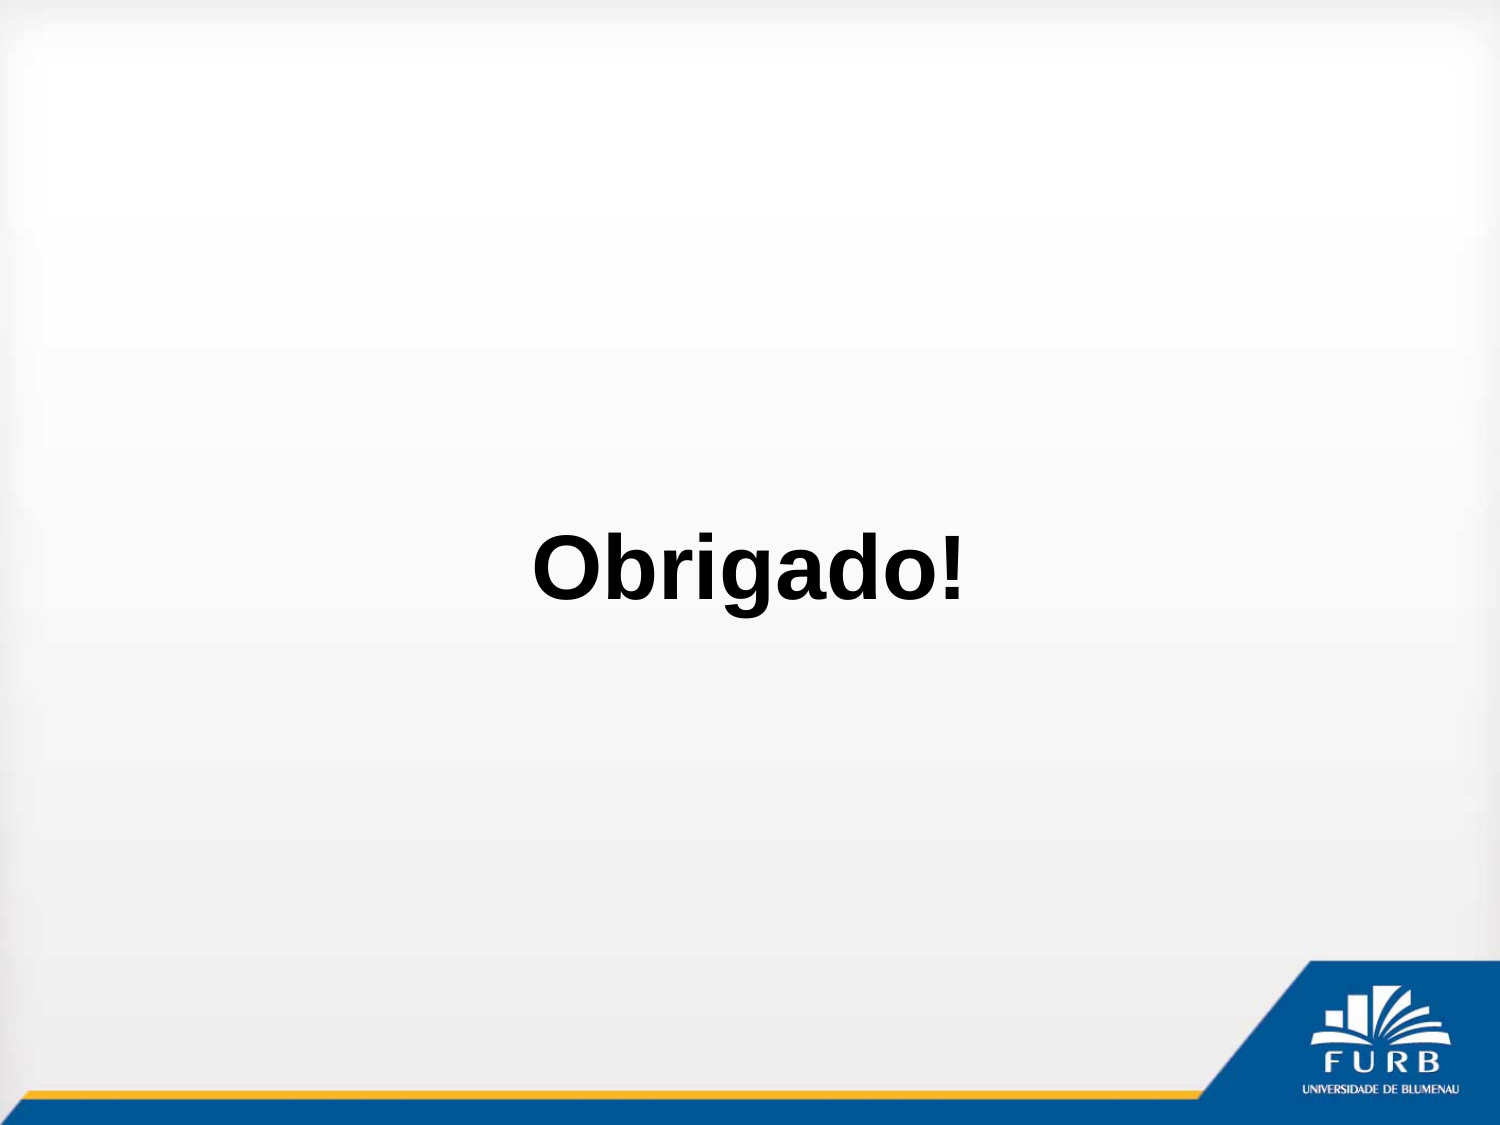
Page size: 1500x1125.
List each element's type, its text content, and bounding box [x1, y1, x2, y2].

picture [0, 0, 1500, 1125]
title Obrigado! [74, 468, 1426, 657]
